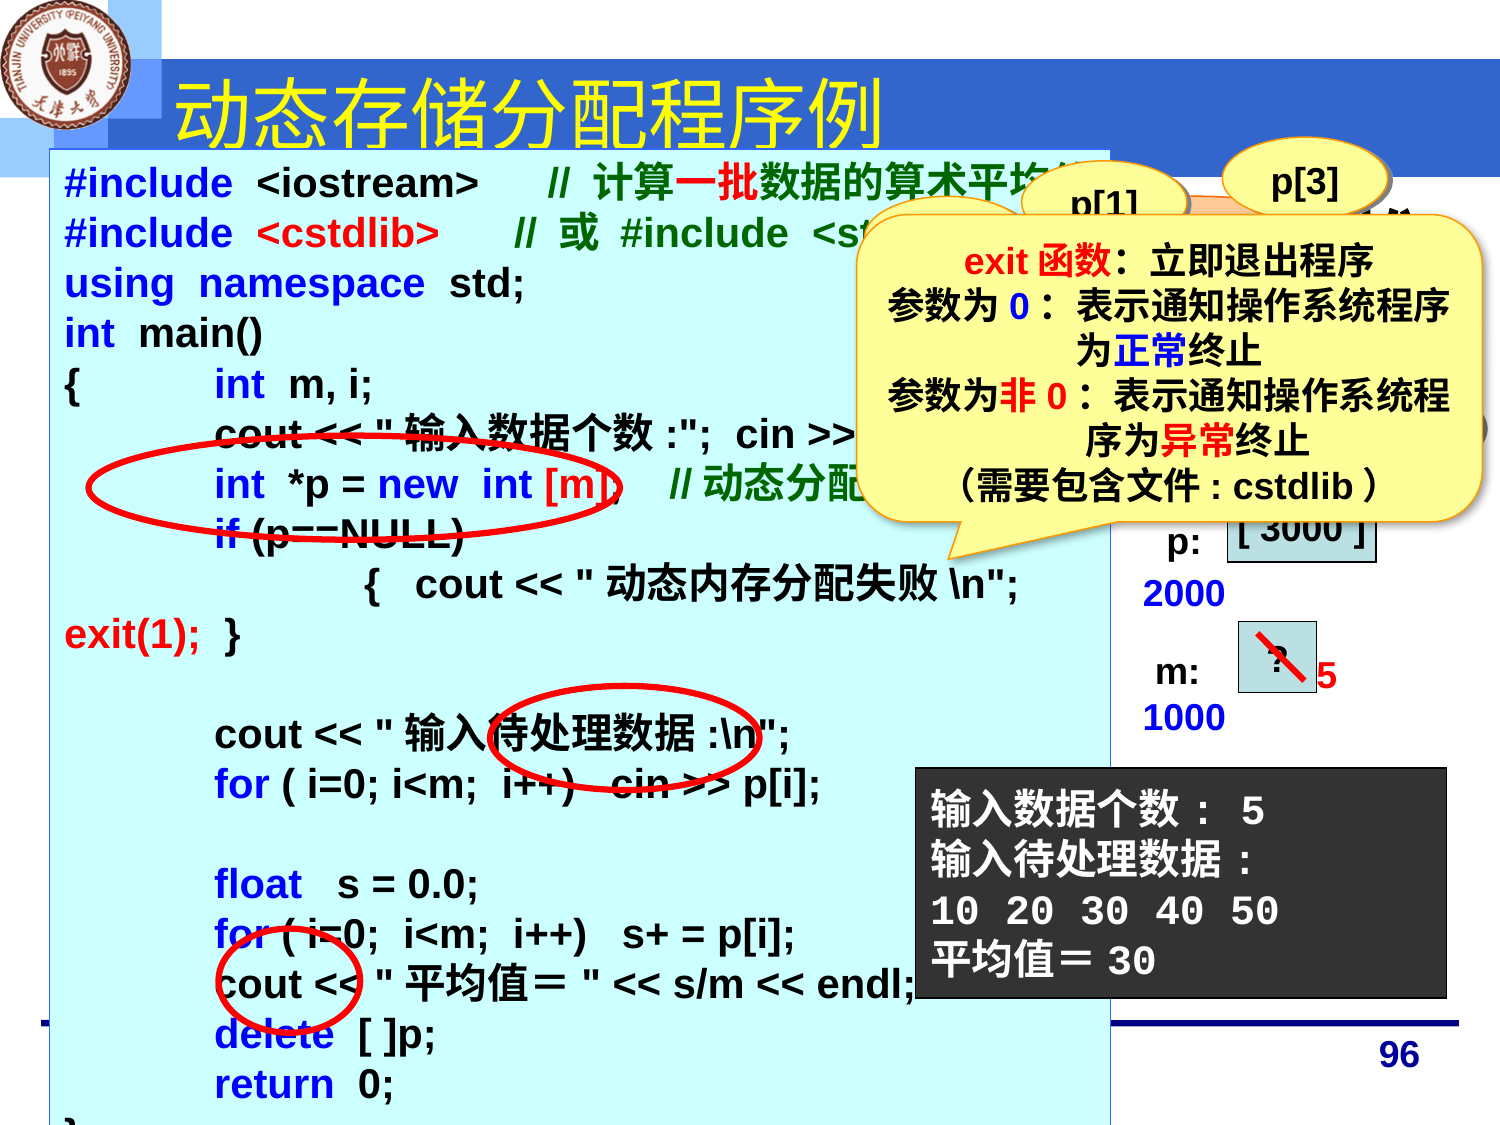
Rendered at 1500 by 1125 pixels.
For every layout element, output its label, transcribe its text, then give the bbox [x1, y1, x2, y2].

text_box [1080, 621, 1317, 747]
text_box // 计算一批数据的算术平均值 [532, 148, 1108, 214]
text_box exit函数：立即退出程序 参数为0：表示通知操作系统程序为正常终止 参数为非0：表示通知操作系统程序为异常终止 （需要包含文件: cstdlib） [856, 214, 1483, 560]
text_box p[1] [1021, 160, 1187, 212]
text_box [218, 928, 361, 1033]
text_box [490, 685, 760, 791]
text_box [1127, 490, 1377, 622]
title 动态存储分配程序例 [157, 42, 1471, 183]
text_box [88, 435, 620, 540]
text_box #include <iostream> #include <cstdlib> // 或 #include <stdlib.h> using namespace std; int main() { int m, i; cout << "输入数据个数:"; cin >> m; int *p = new int [m]; //动态分配内存单元 if (p==NULL) { cout << "动态内存分配失败\n"; exit(1); } cout << "输入待处理数据:\n"; for ( i=0; i<m; i++) cin >> p[i]; float s = 0.0; for ( i=0; i<m; i++) s+ = p[i]; cout << "平均值＝" << s/m << endl; delete [ ]p; return 0; } [49, 148, 1111, 1125]
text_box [1256, 633, 1353, 705]
text_box p[0] [864, 196, 1013, 237]
text_box p[3] [1222, 137, 1388, 212]
text_box [1191, 196, 1252, 212]
picture [0, 0, 131, 130]
text_box 输入数据个数: 5 输入待处理数据: 10 20 30 40 50 平均值＝30 [915, 768, 1447, 998]
